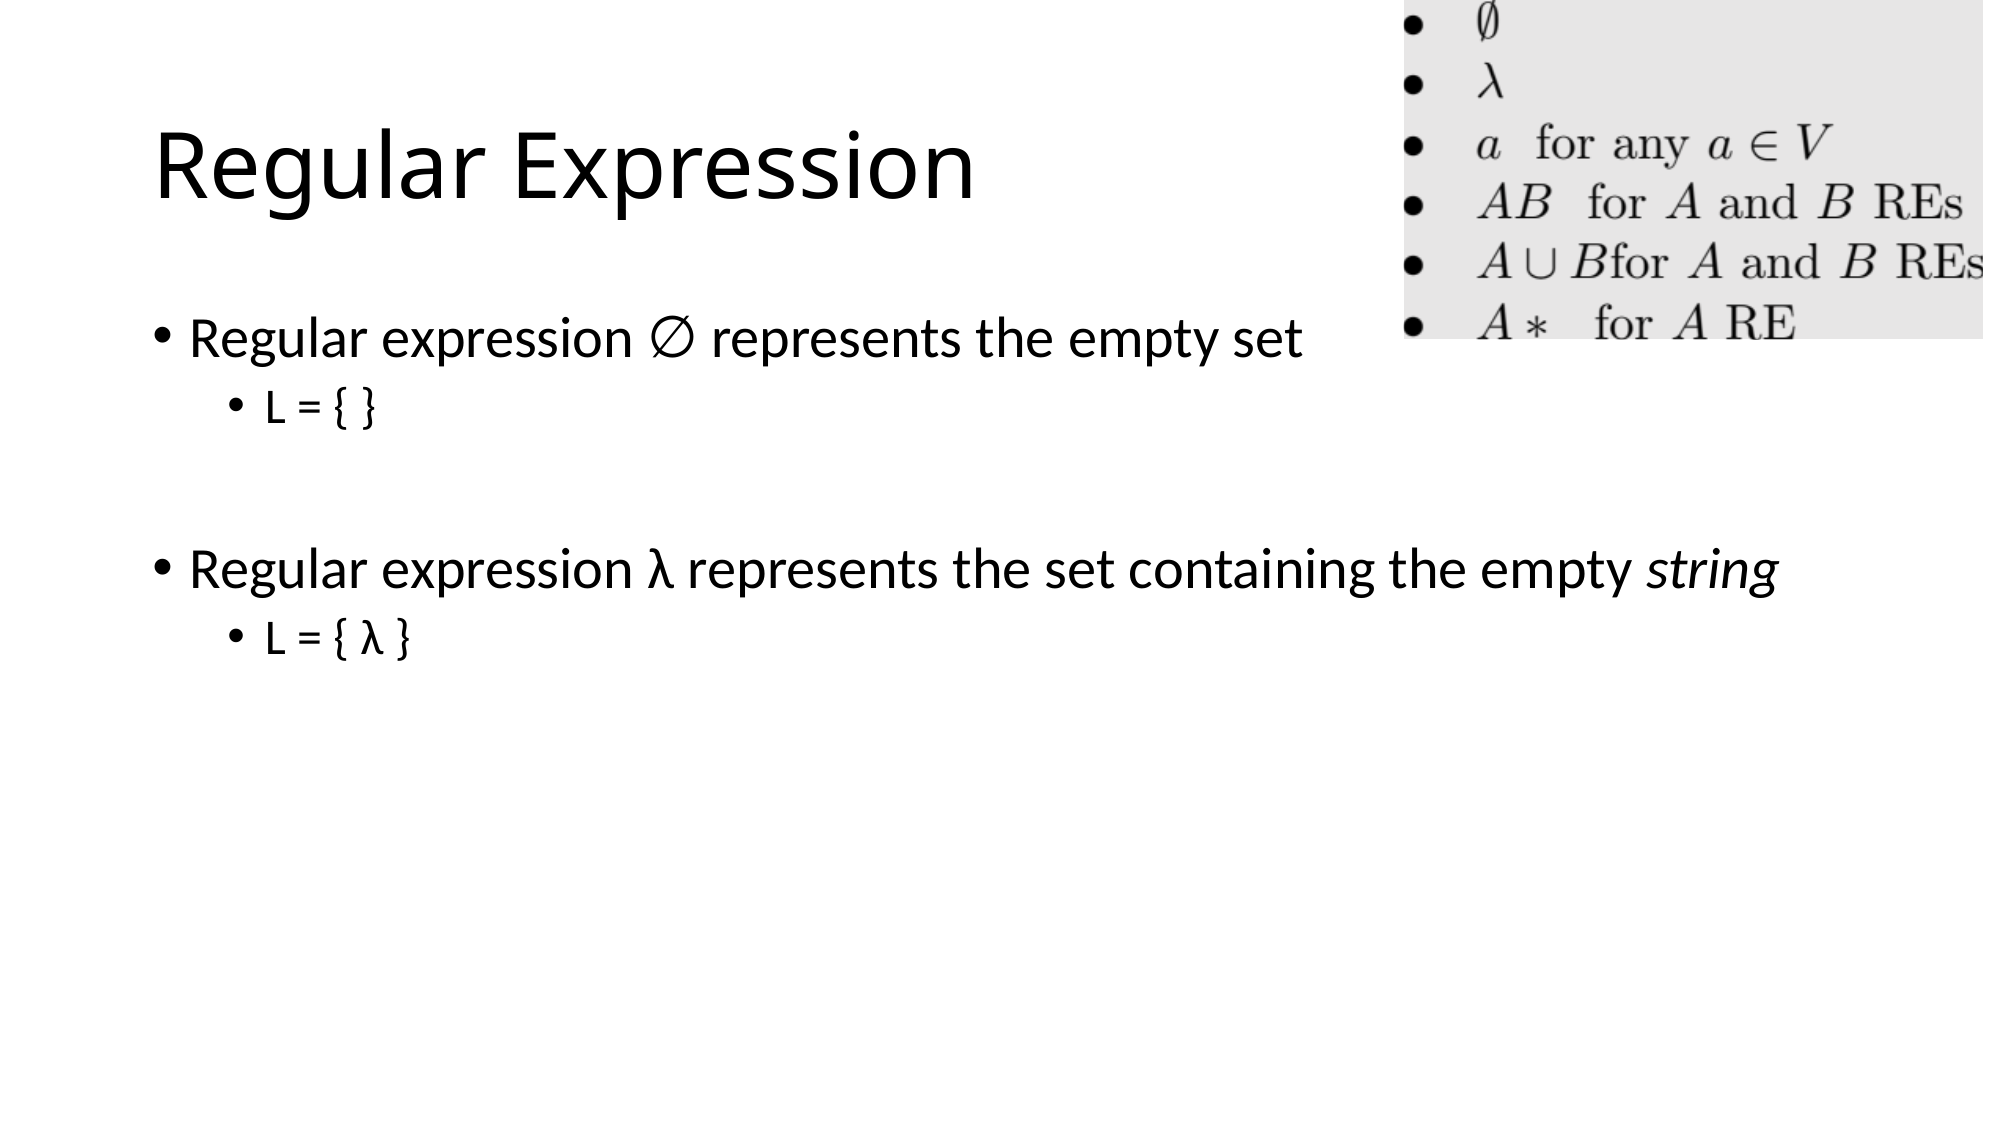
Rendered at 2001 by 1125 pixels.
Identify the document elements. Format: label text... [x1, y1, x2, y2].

list Regular expression ∅ represents the empty set L = { } Regular expression λ represents the set containing the empty string L = { λ } [137, 299, 1863, 1014]
picture [1403, 0, 1983, 340]
title Regular Expression [137, 59, 1403, 278]
